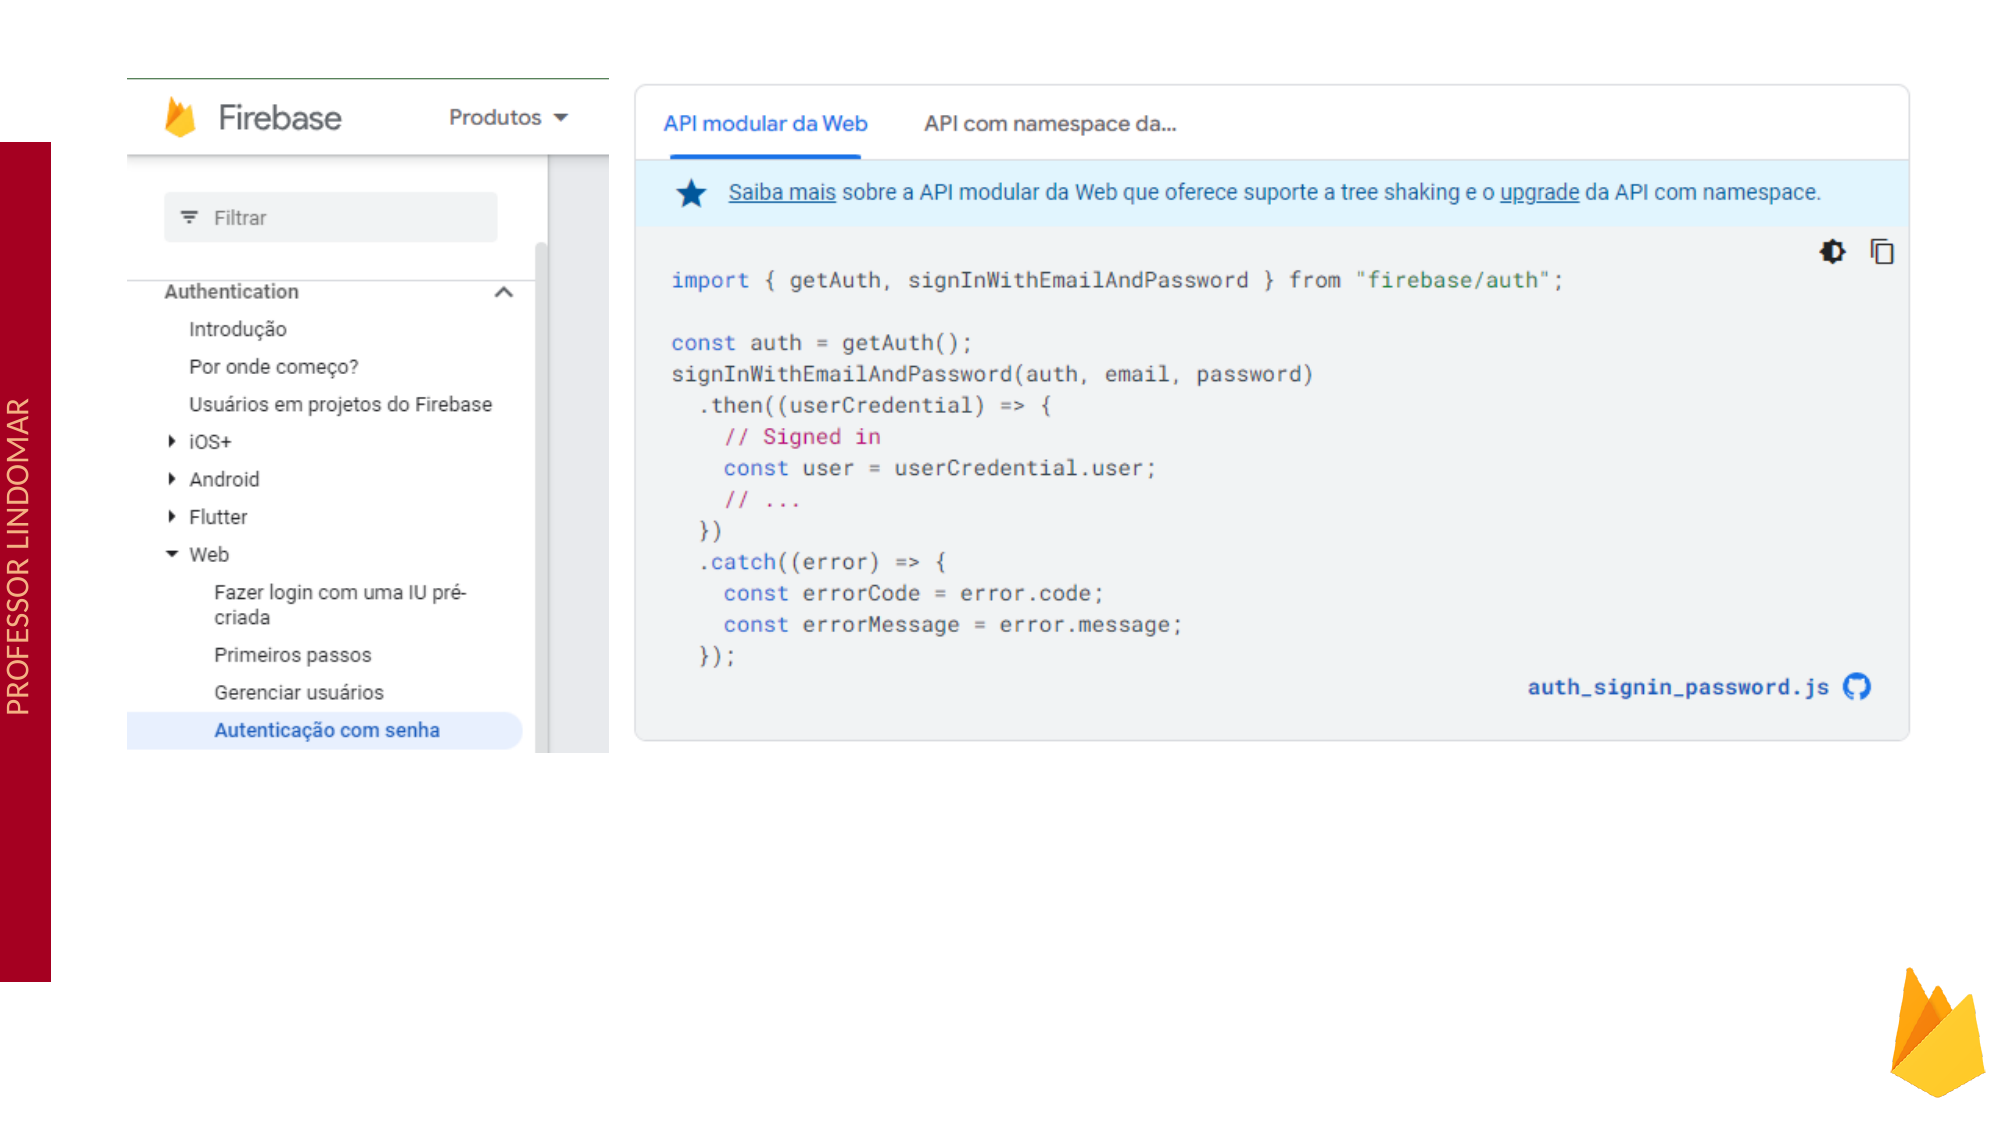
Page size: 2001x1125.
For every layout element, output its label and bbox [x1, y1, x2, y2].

picture [127, 78, 609, 753]
picture [1867, 961, 2001, 1103]
picture [622, 78, 1926, 751]
